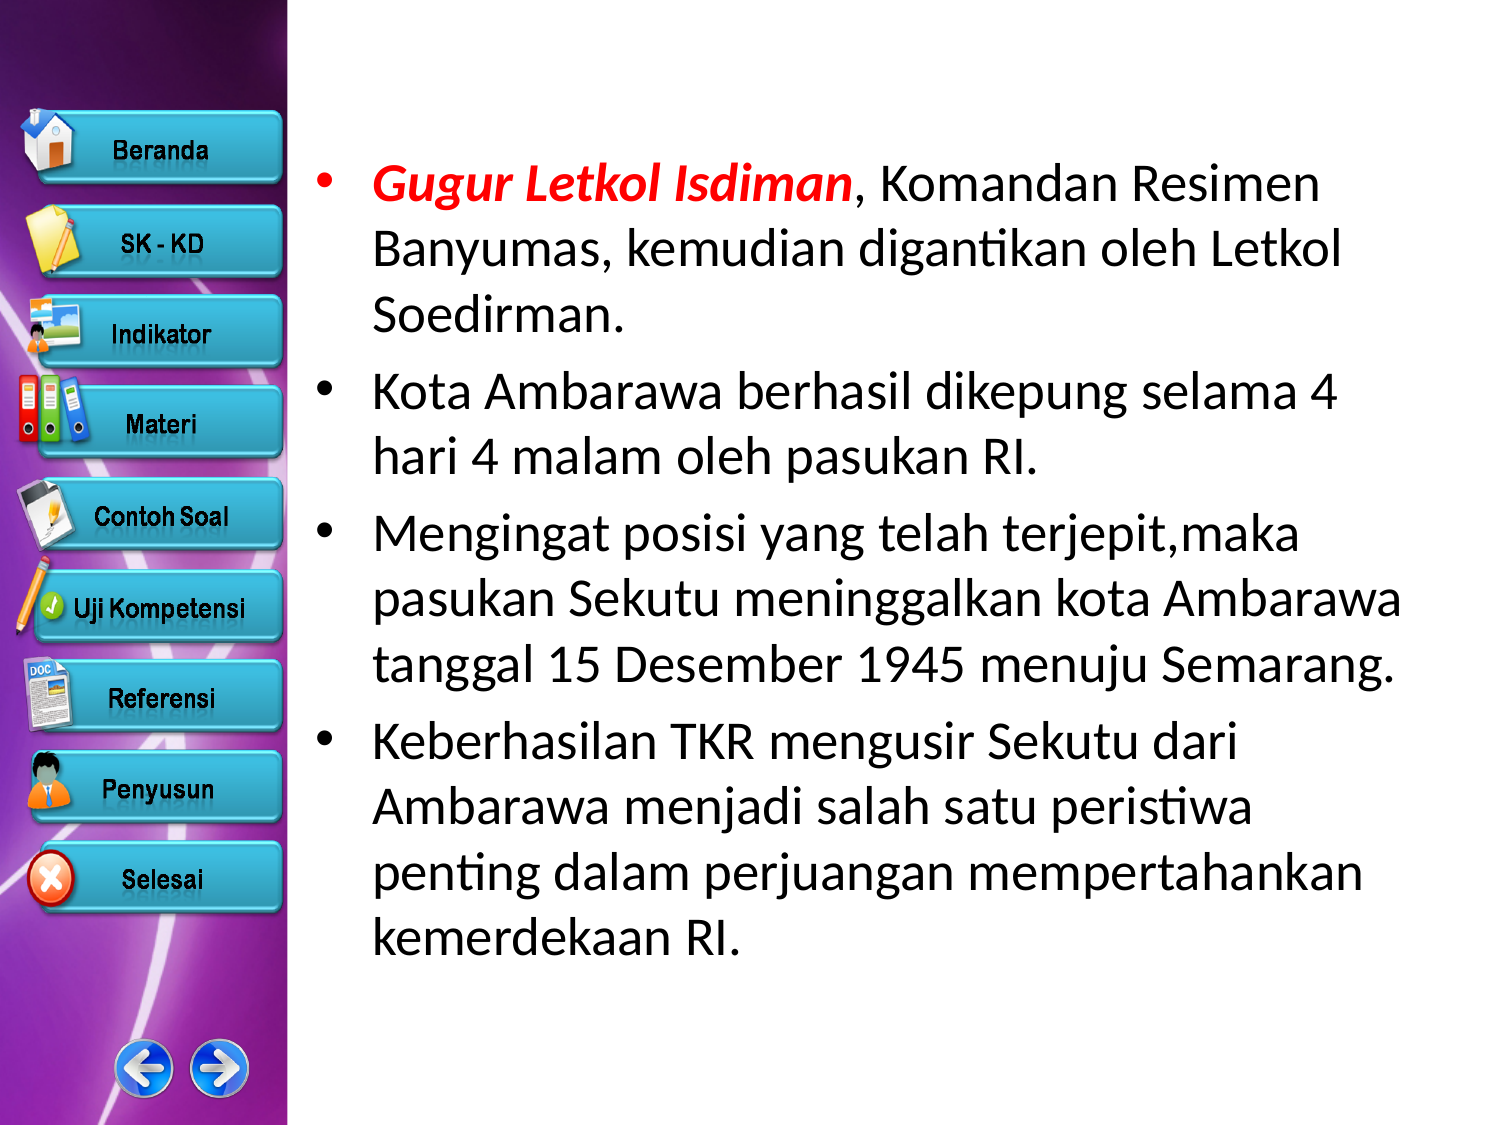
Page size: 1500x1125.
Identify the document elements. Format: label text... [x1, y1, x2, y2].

picture [0, 0, 288, 1125]
list Gugur Letkol Isdiman, Komandan Resimen Banyumas, kemudian digantikan oleh Letkol Soedirman. Kota Ambarawa berhasil dikepung selama 4 hari 4 malam oleh pasukan RI. Mengingat posisi yang telah terjepit,maka pasukan Sekutu meninggalkan kota Ambarawa tanggal 15 Desember 1945 menuju Semarang. Keberhasilan TKR mengusir Sekutu dari Ambarawa menjadi salah satu peristiwa penting dalam perjuangan mempertahankan kemerdekaan RI. [300, 62, 1450, 993]
